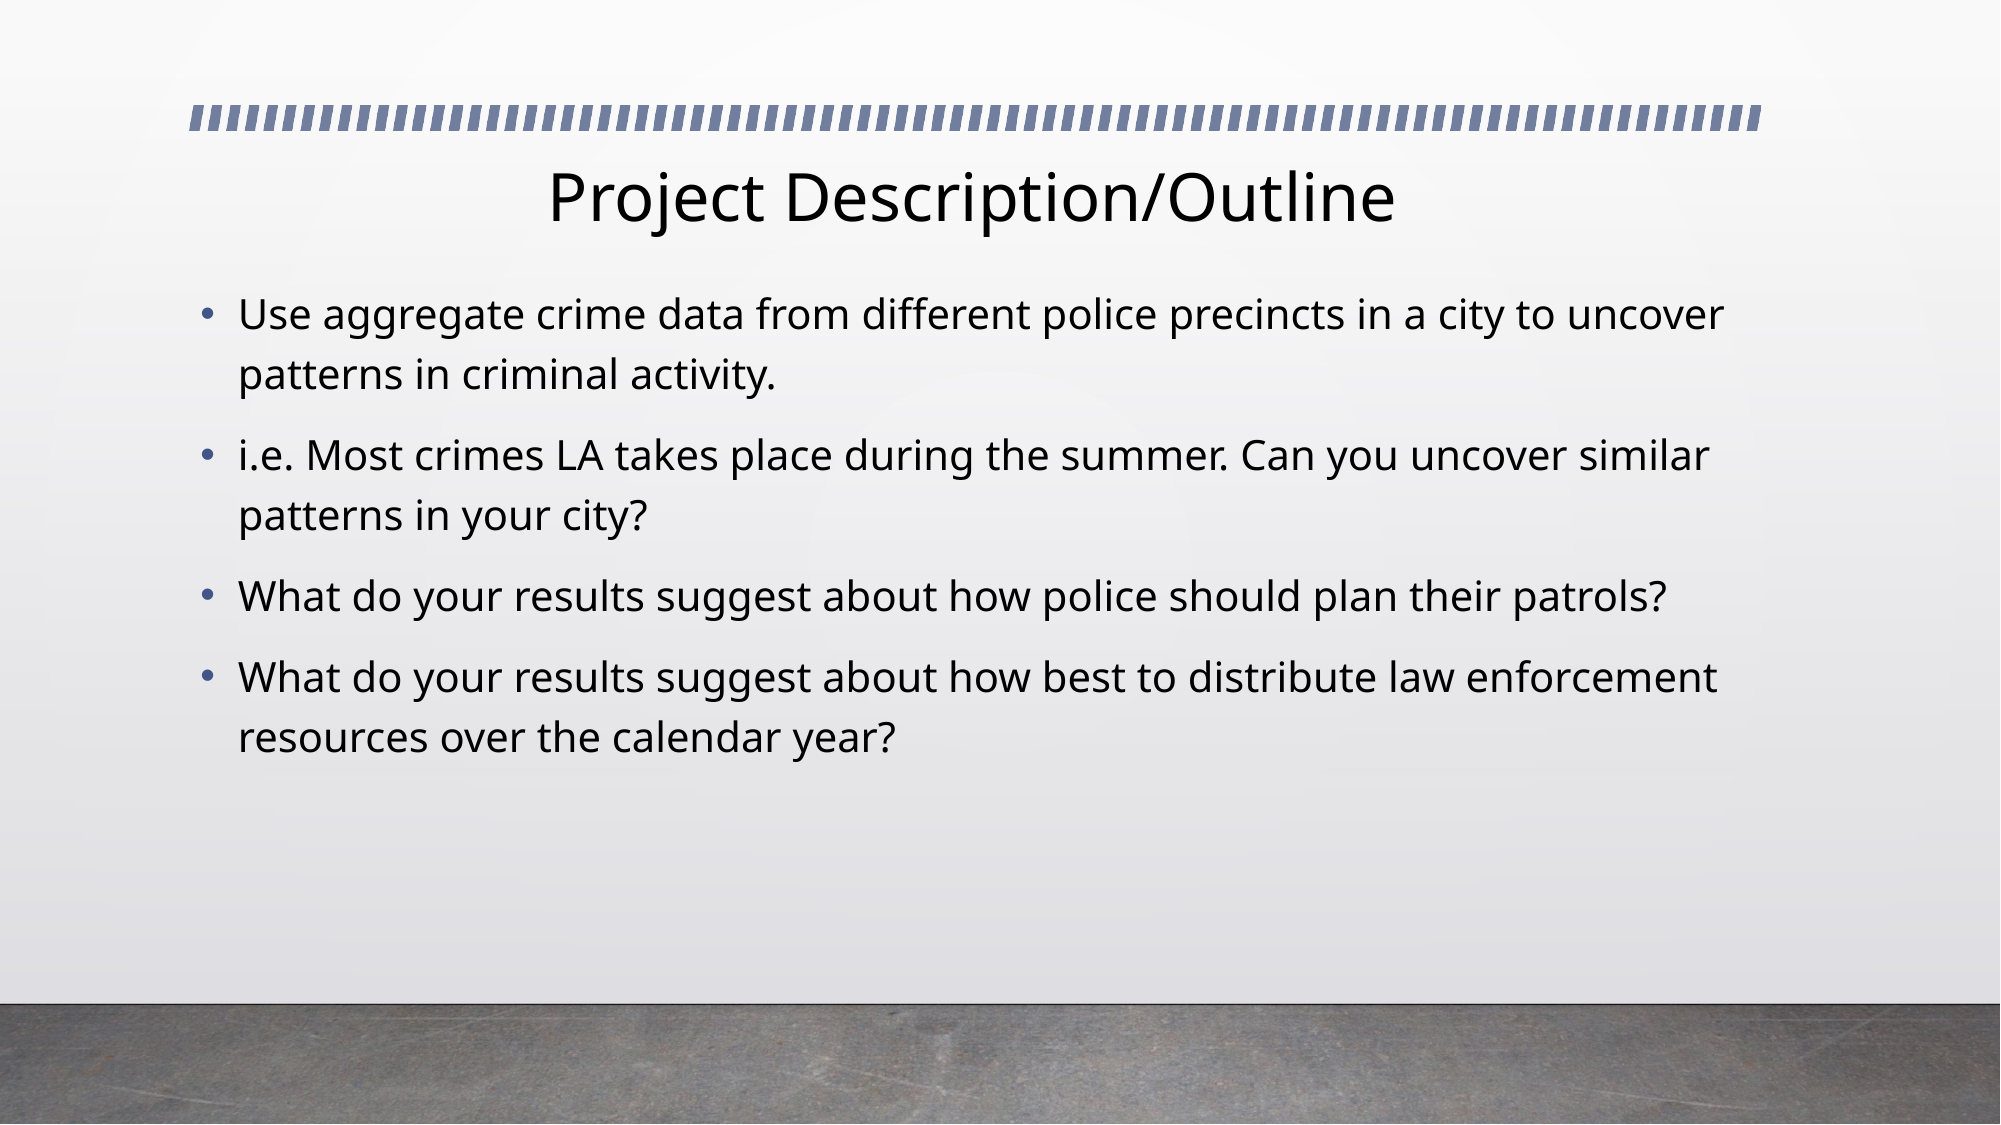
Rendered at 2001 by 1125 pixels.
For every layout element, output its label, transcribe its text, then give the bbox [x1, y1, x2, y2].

list Use aggregate crime data from different police precincts in a city to uncover patterns in criminal activity. i.e. Most crimes LA takes place during the summer. Can you uncover similar patterns in your city? What do your results suggest about how police should plan their patrols? What do your results suggest about how best to distribute law enforcement resources over the calendar year? [185, 270, 1761, 897]
picture [0, 1004, 2000, 1124]
title Project Description/Outline [185, 156, 1761, 270]
